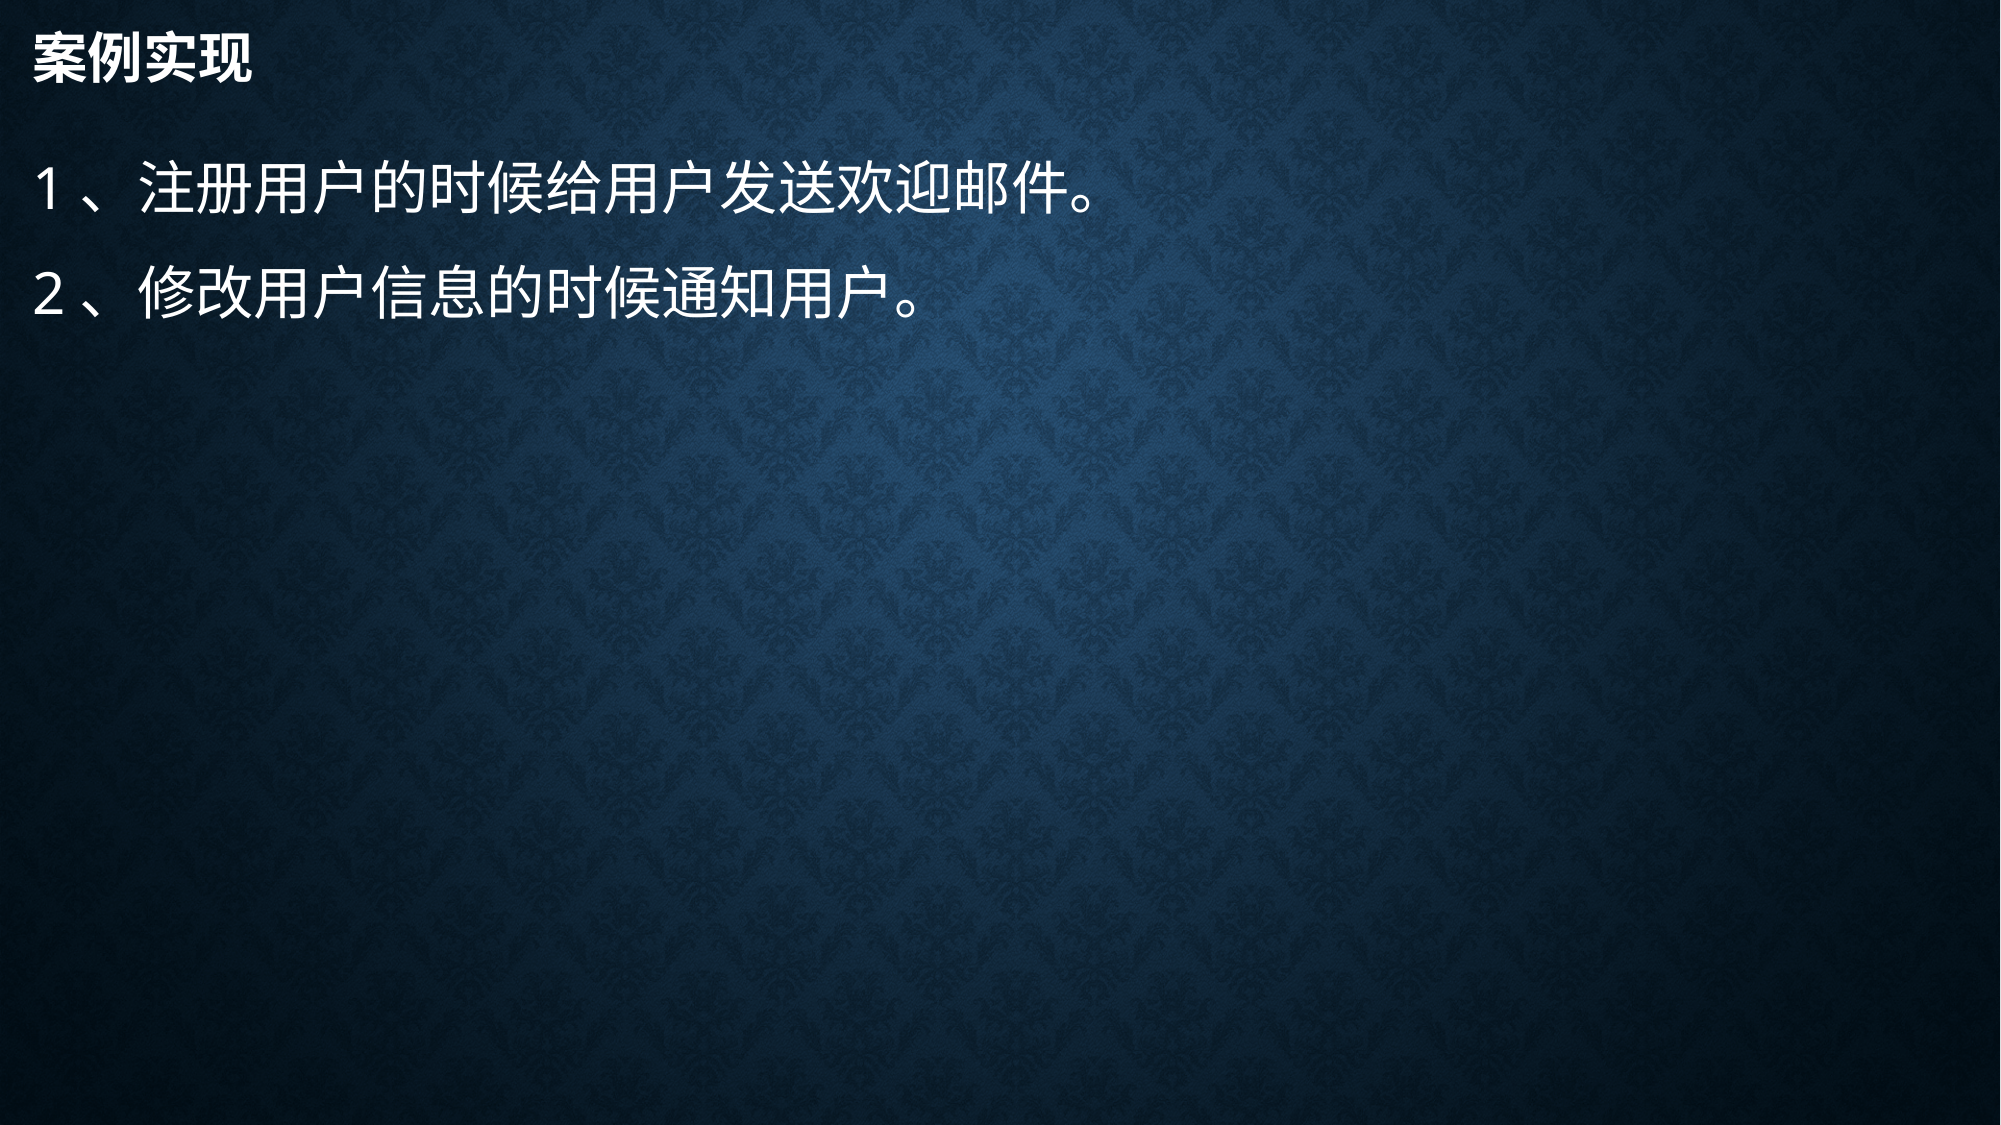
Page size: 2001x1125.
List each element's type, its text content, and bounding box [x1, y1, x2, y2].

list 1、注册用户的时候给用户发送欢迎邮件。 2、修改用户信息的时候通知用户。 [17, 129, 1988, 1125]
title 案例实现 [17, 23, 966, 99]
